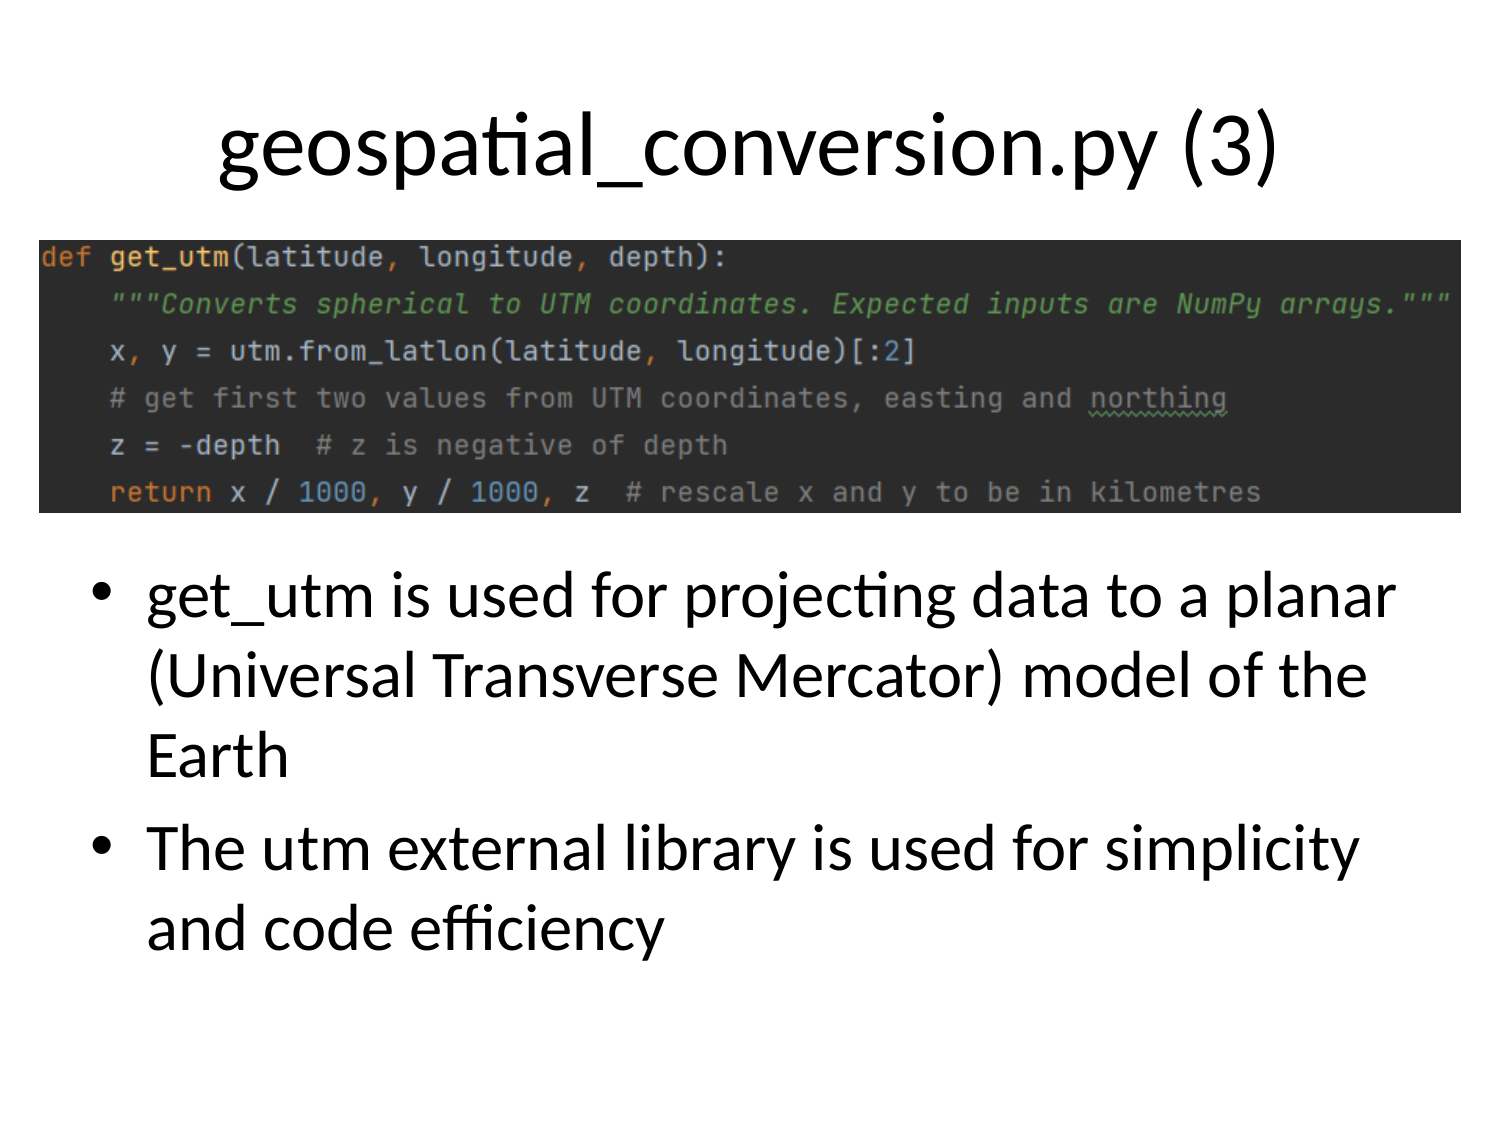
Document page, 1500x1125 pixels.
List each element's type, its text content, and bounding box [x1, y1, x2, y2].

title geospatial_conversion.py (3) [75, 45, 1425, 233]
list get_utm is used for projecting data to a planar (Universal Transverse Mercator) model of the Earth The utm external library is used for simplicity and code efficiency [75, 522, 1425, 1005]
picture [39, 240, 1461, 513]
